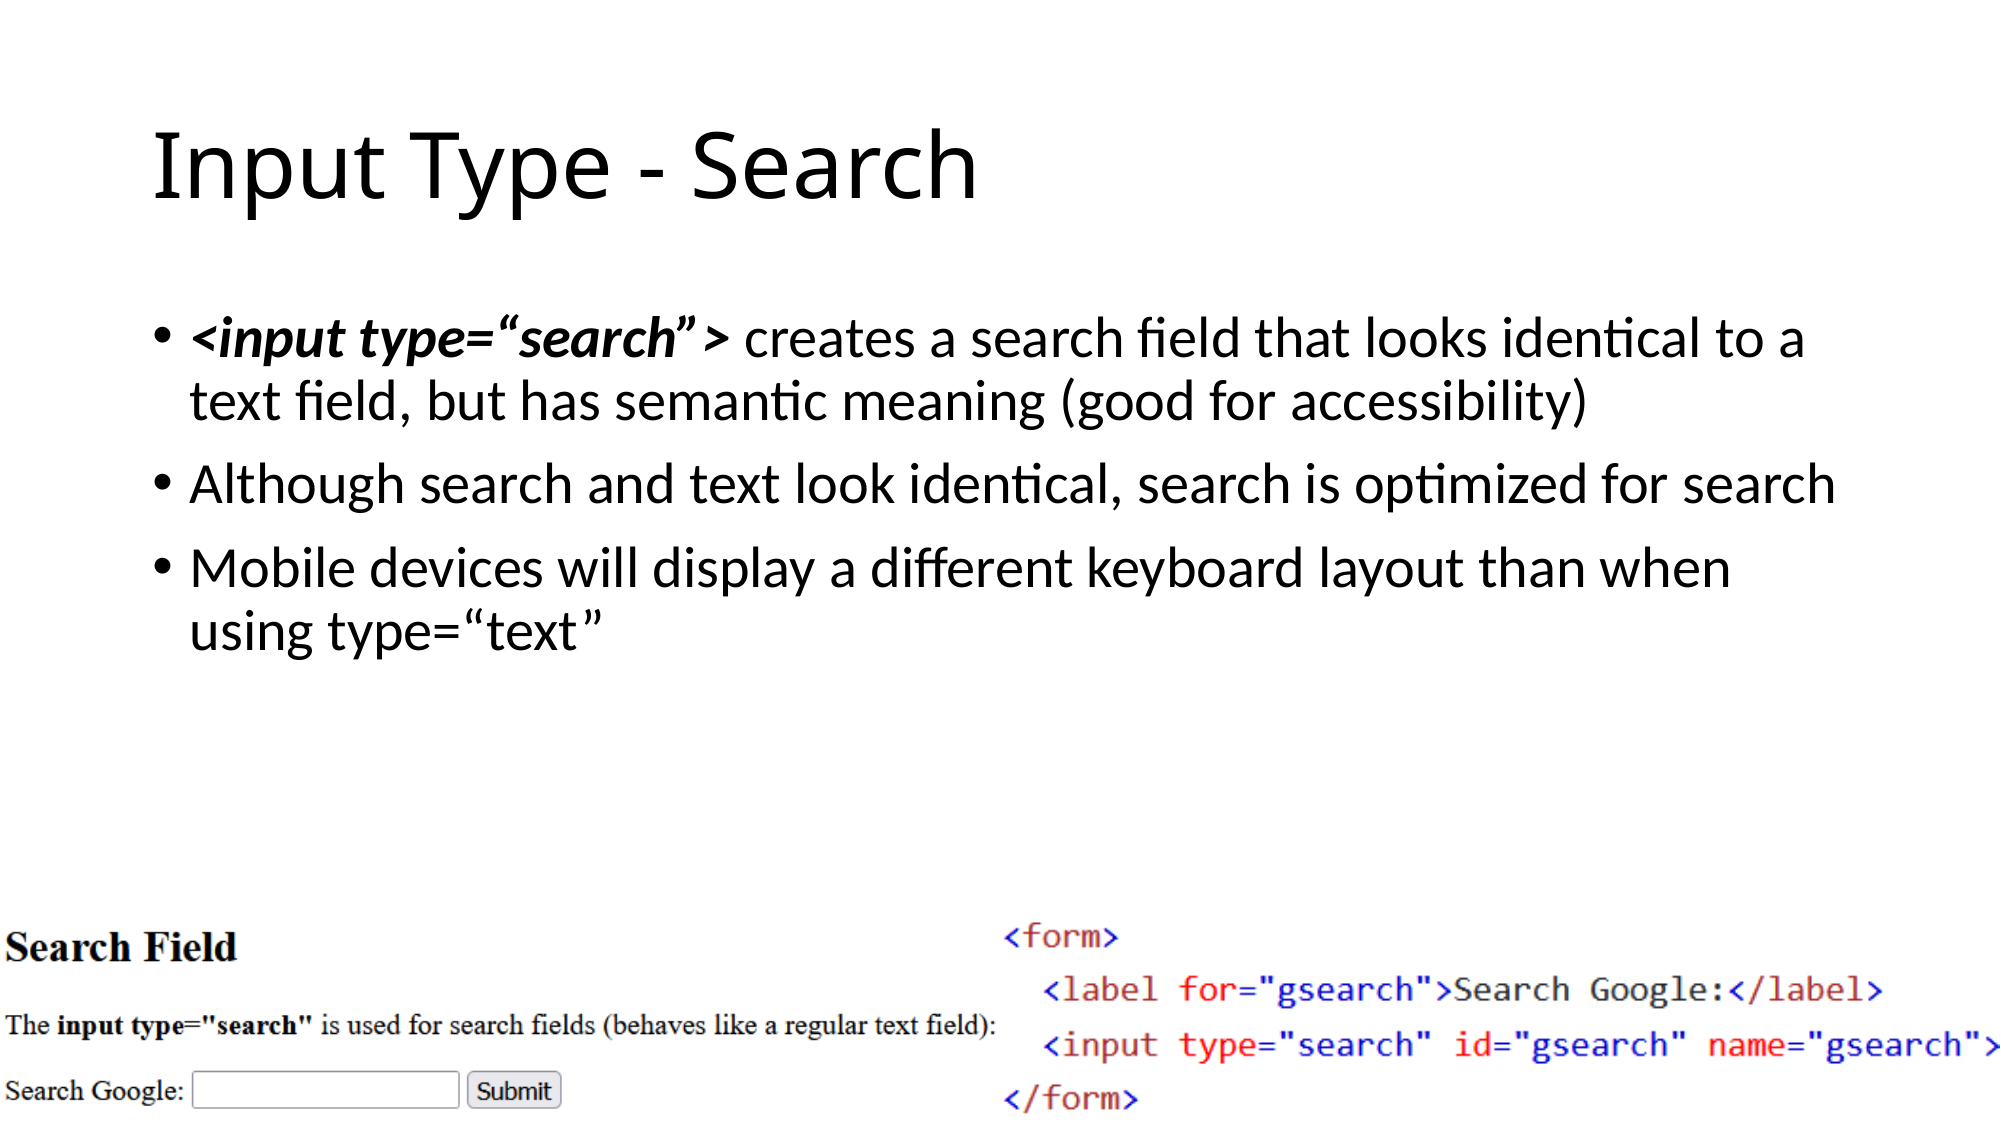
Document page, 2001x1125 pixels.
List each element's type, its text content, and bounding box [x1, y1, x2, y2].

title Input Type - Search [137, 59, 1863, 278]
list <input type=“search”> creates a search field that looks identical to a text field, but has semantic meaning (good for accessibility) Although search and text look identical, search is optimized for search Mobile devices will display a different keyboard layout than when using type=“text” [137, 299, 1863, 922]
picture [0, 921, 2000, 1125]
